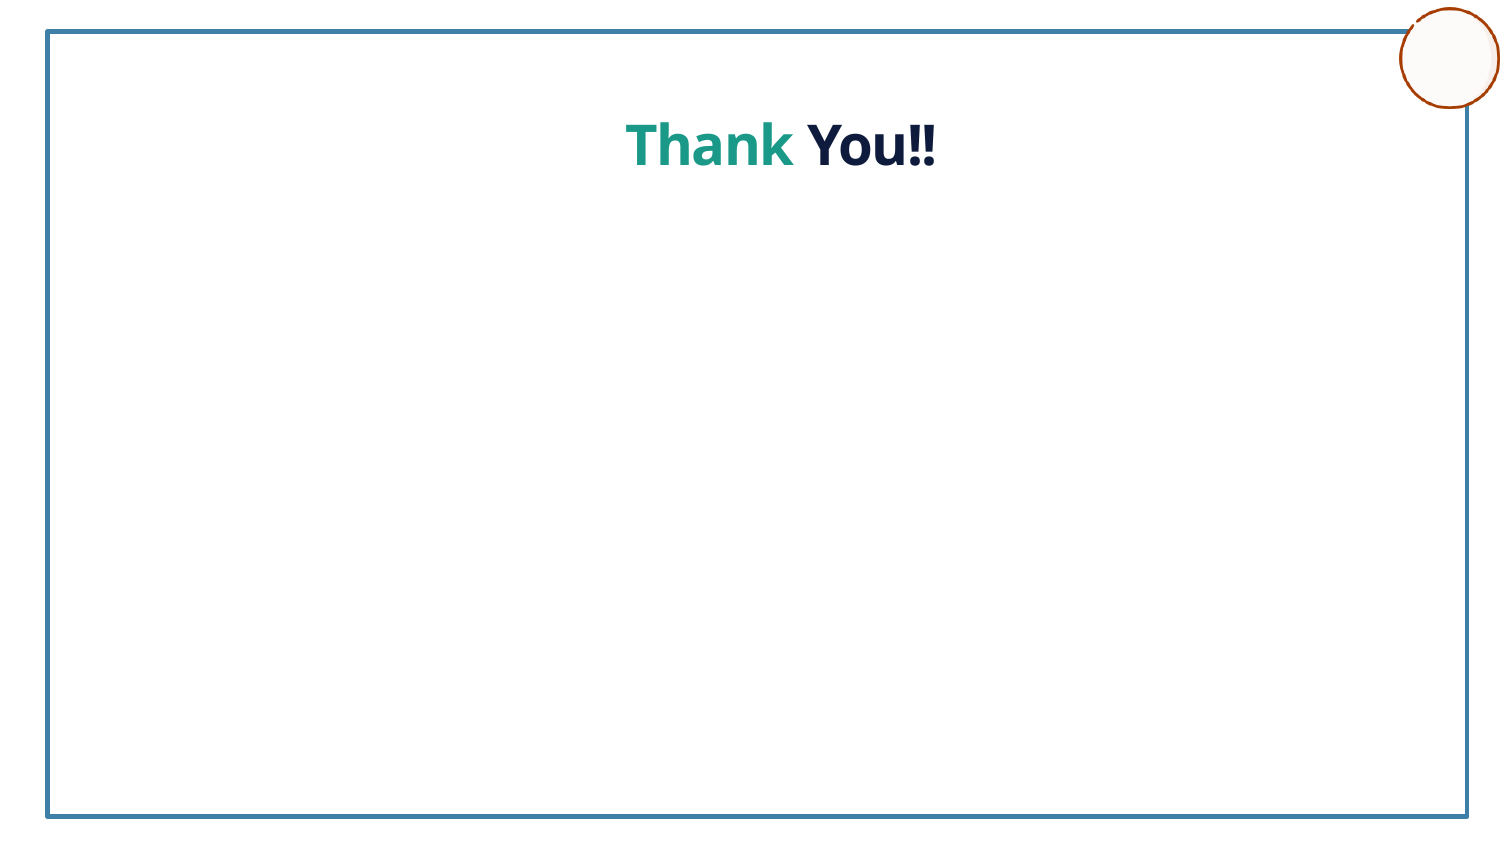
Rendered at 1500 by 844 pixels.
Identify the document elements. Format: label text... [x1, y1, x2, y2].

text_box [45, 29, 1469, 819]
text_box Thank You!! [311, 124, 1252, 176]
picture [1399, 7, 1500, 109]
